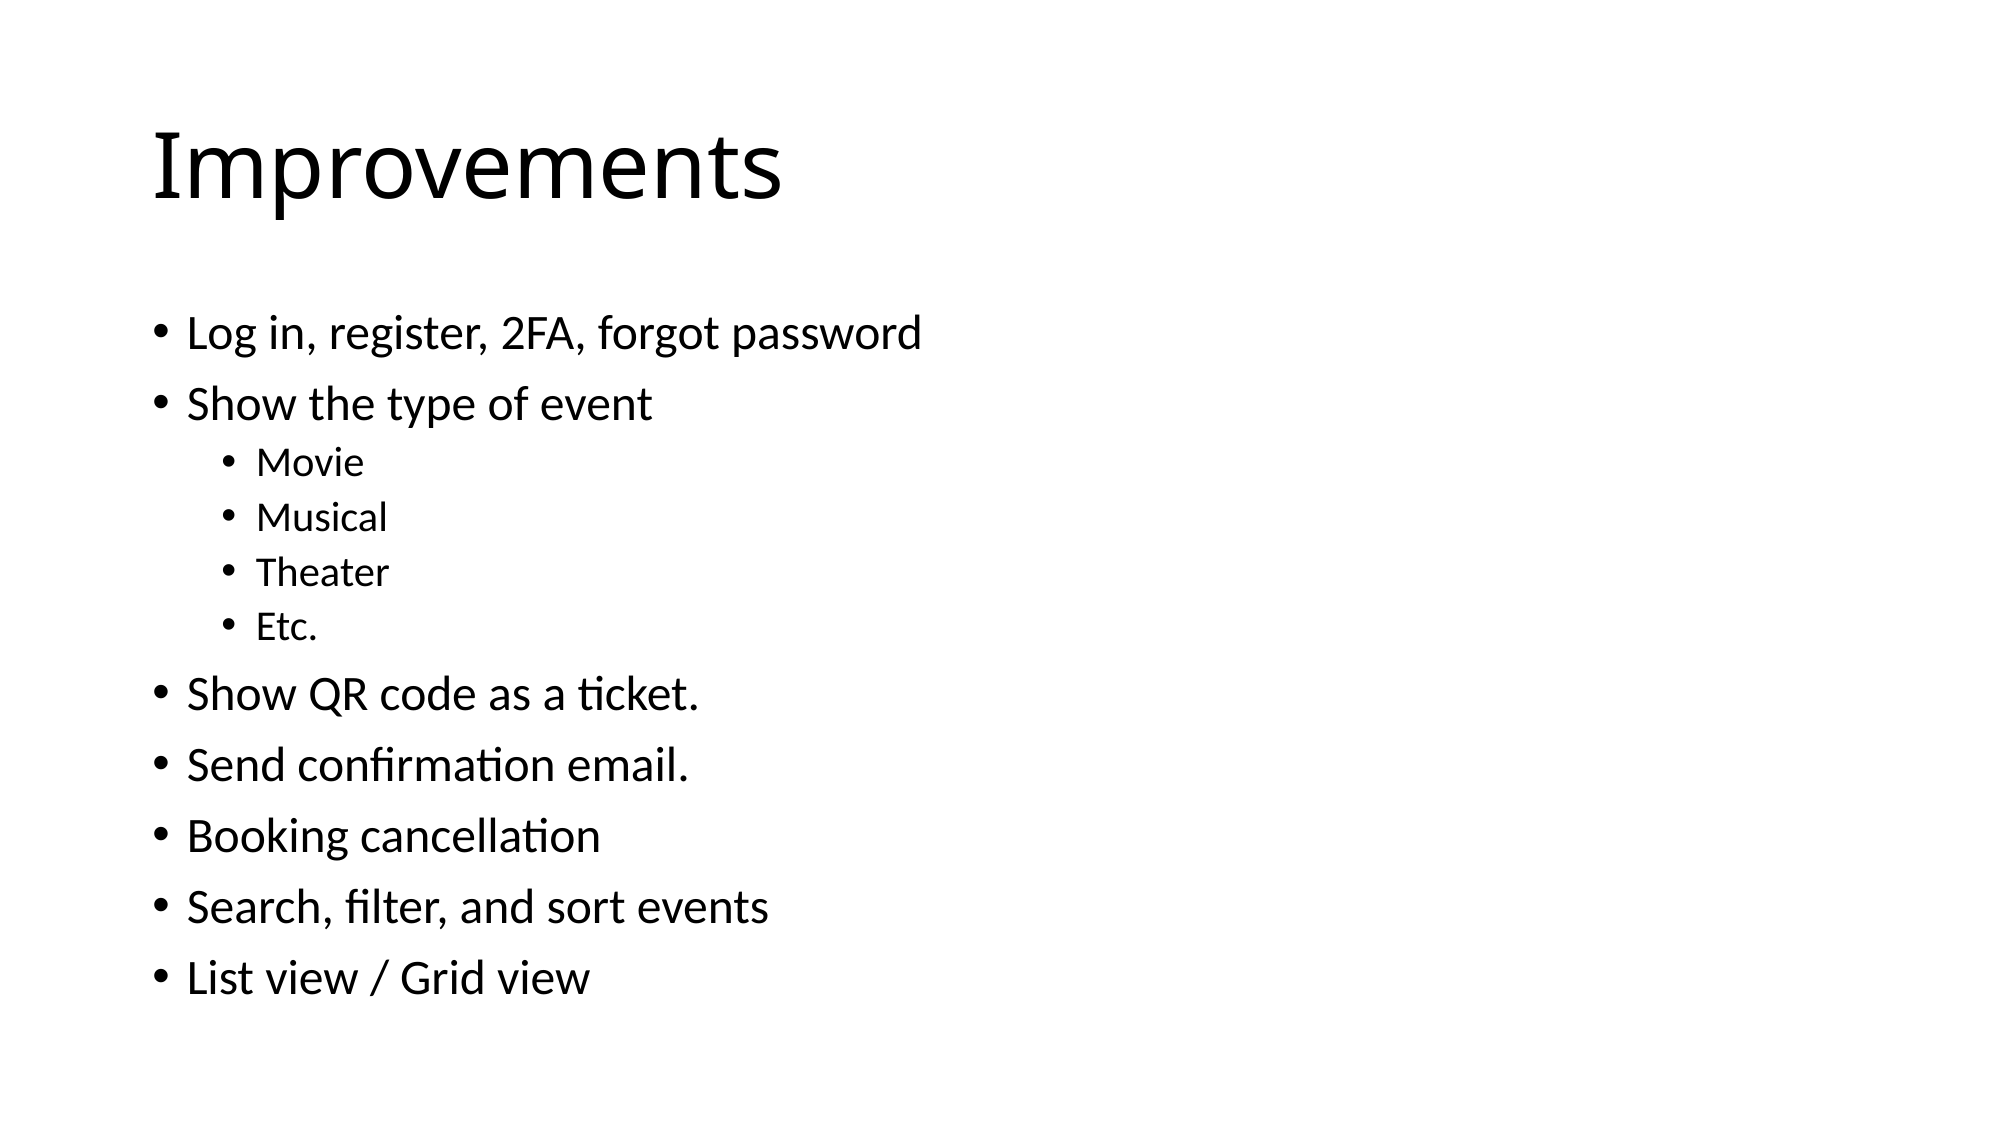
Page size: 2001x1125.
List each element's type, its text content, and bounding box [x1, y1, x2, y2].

list Log in, register, 2FA, forgot password Show the type of event Movie Musical Theater Etc. Show QR code as a ticket. Send confirmation email. Booking cancellation Search, filter, and sort events List view / Grid view [137, 299, 1863, 1014]
title Improvements [137, 59, 1863, 278]
